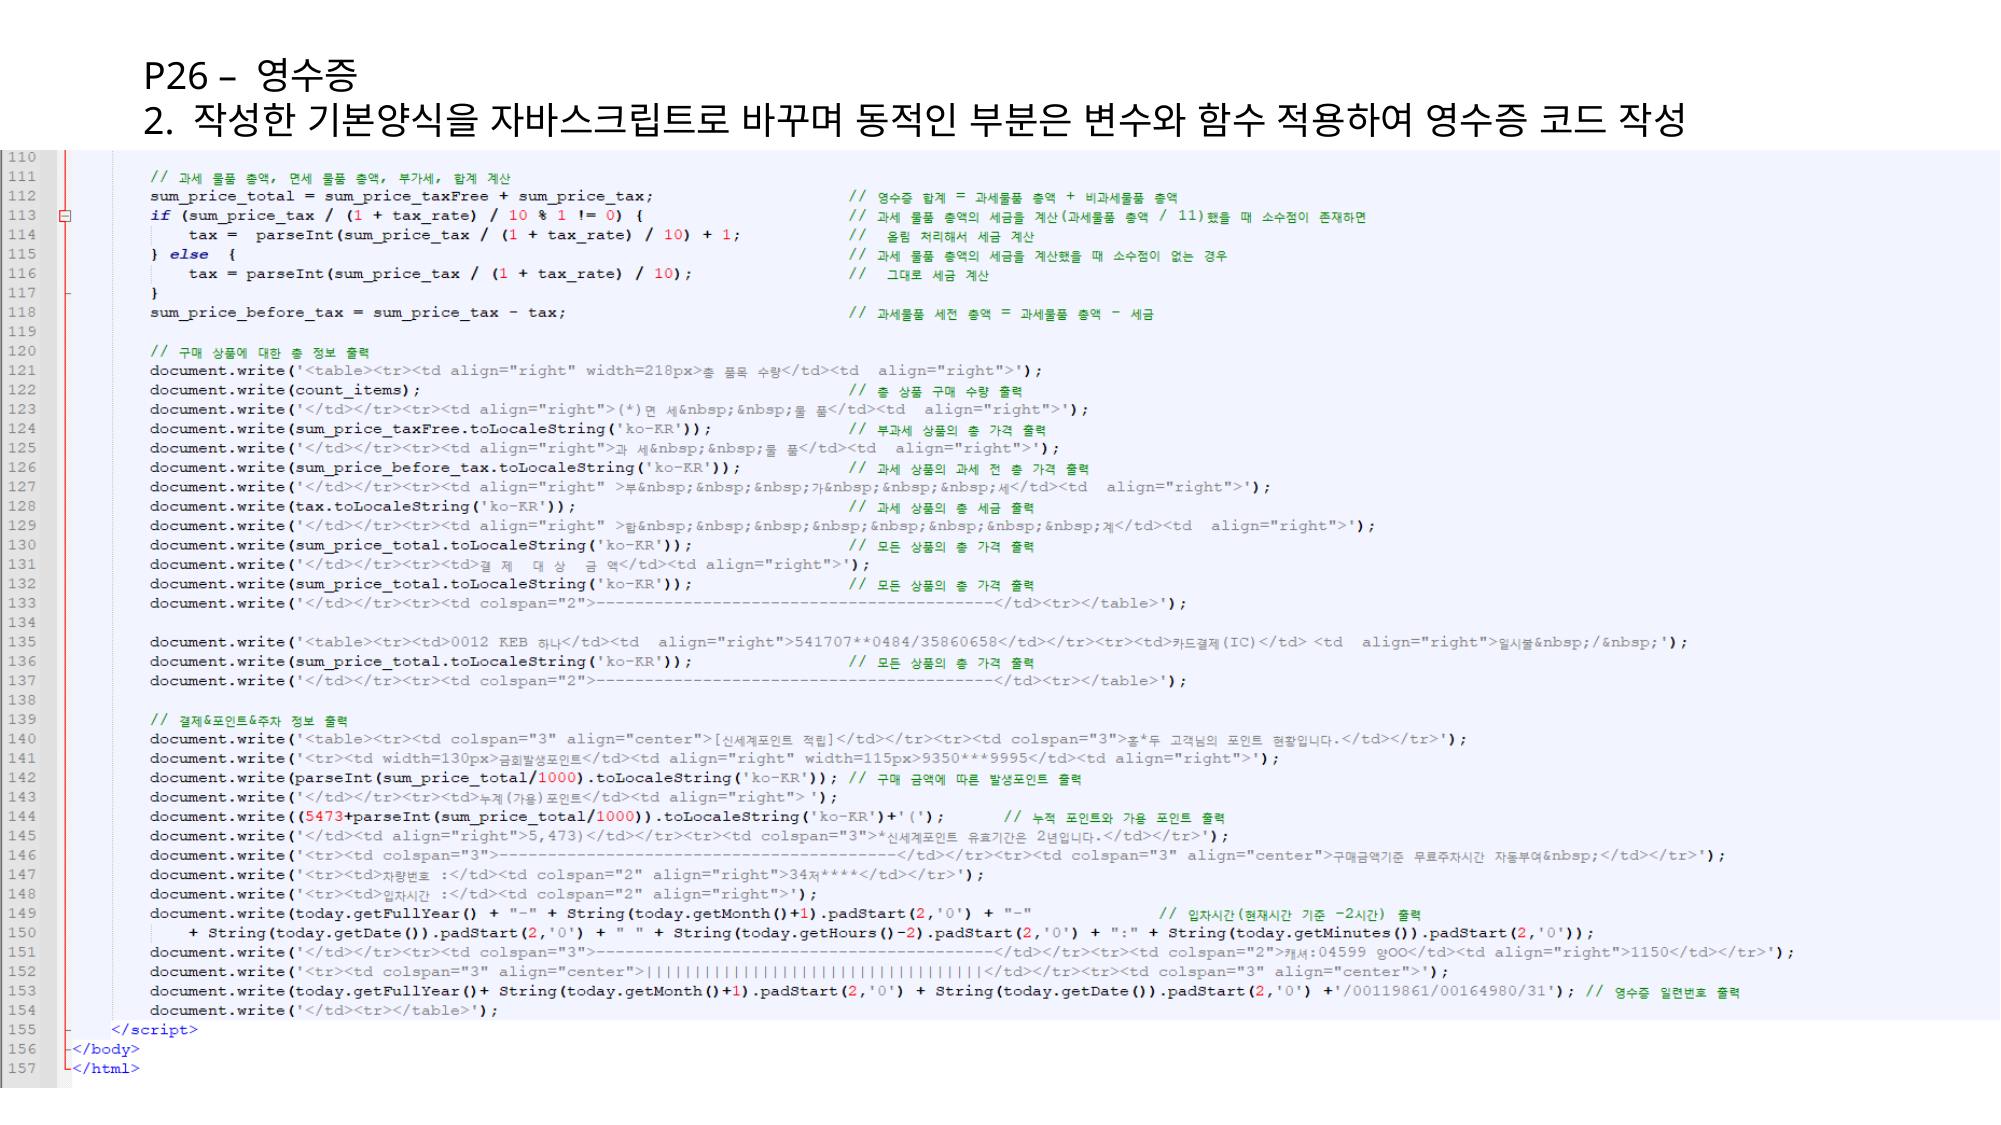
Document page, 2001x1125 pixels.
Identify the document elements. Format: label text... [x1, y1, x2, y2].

picture [0, 150, 2000, 1088]
text_box P26 – 영수증 2. 작성한 기본양식을 자바스크립트로 바꾸며 동적인 부분은 변수와 함수 적용하여 영수증 코드 작성 [128, 44, 1704, 150]
